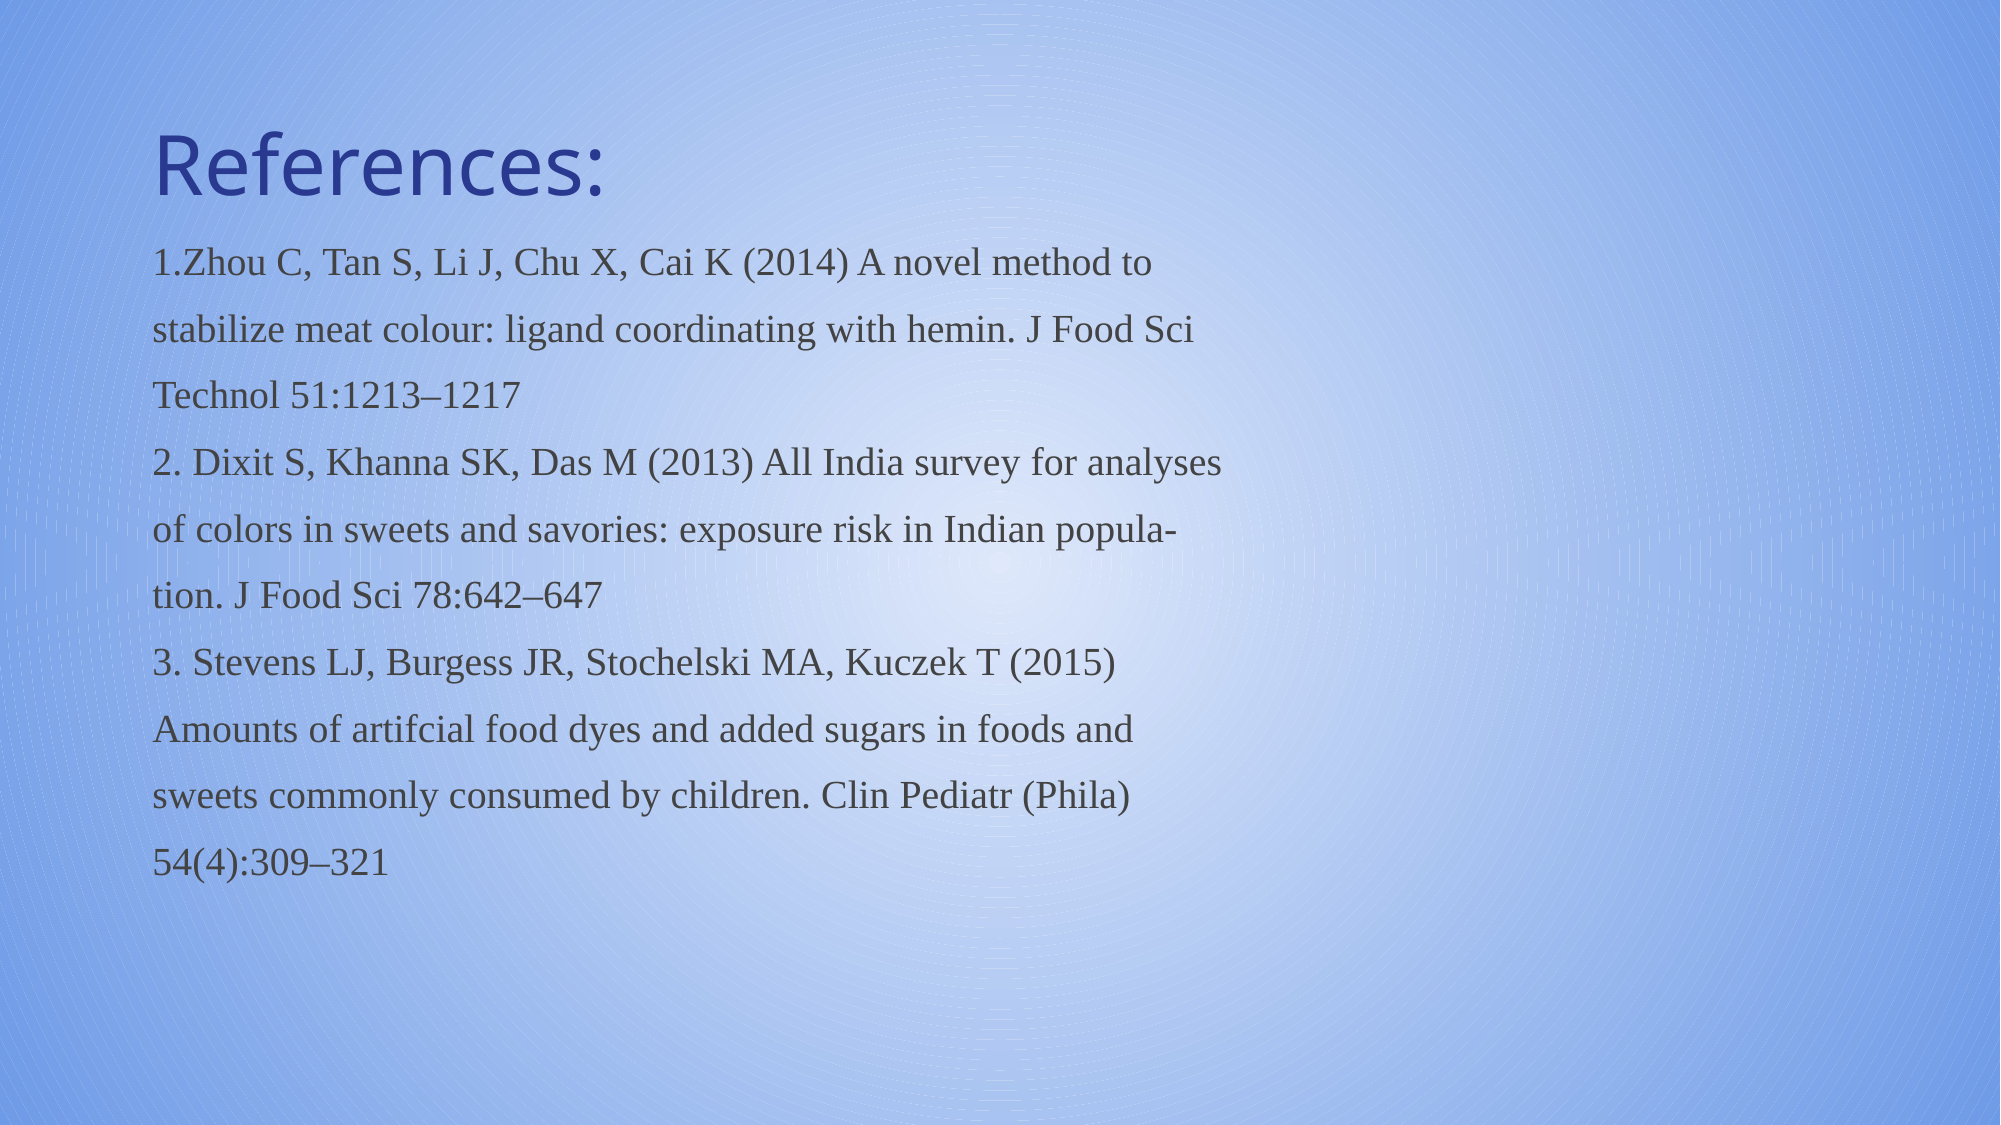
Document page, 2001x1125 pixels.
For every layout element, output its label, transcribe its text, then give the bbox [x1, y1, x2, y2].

list 1.Zhou C, Tan S, Li J, Chu X, Cai K (2014) A novel method to stabilize meat colour: ligand coordinating with hemin. J Food Sci Technol 51:1213–1217 2. Dixit S, Khanna SK, Das M (2013) All India survey for analyses of colors in sweets and savories: exposure risk in Indian popula- tion. J Food Sci 78:642–647 3. Stevens LJ, Burgess JR, Stochelski MA, Kuczek T (2015) Amounts of artifcial food dyes and added sugars in foods and sweets commonly consumed by children. Clin Pediatr (Phila) 54(4):309–321 [137, 241, 1863, 956]
title References: [137, 59, 1863, 241]
